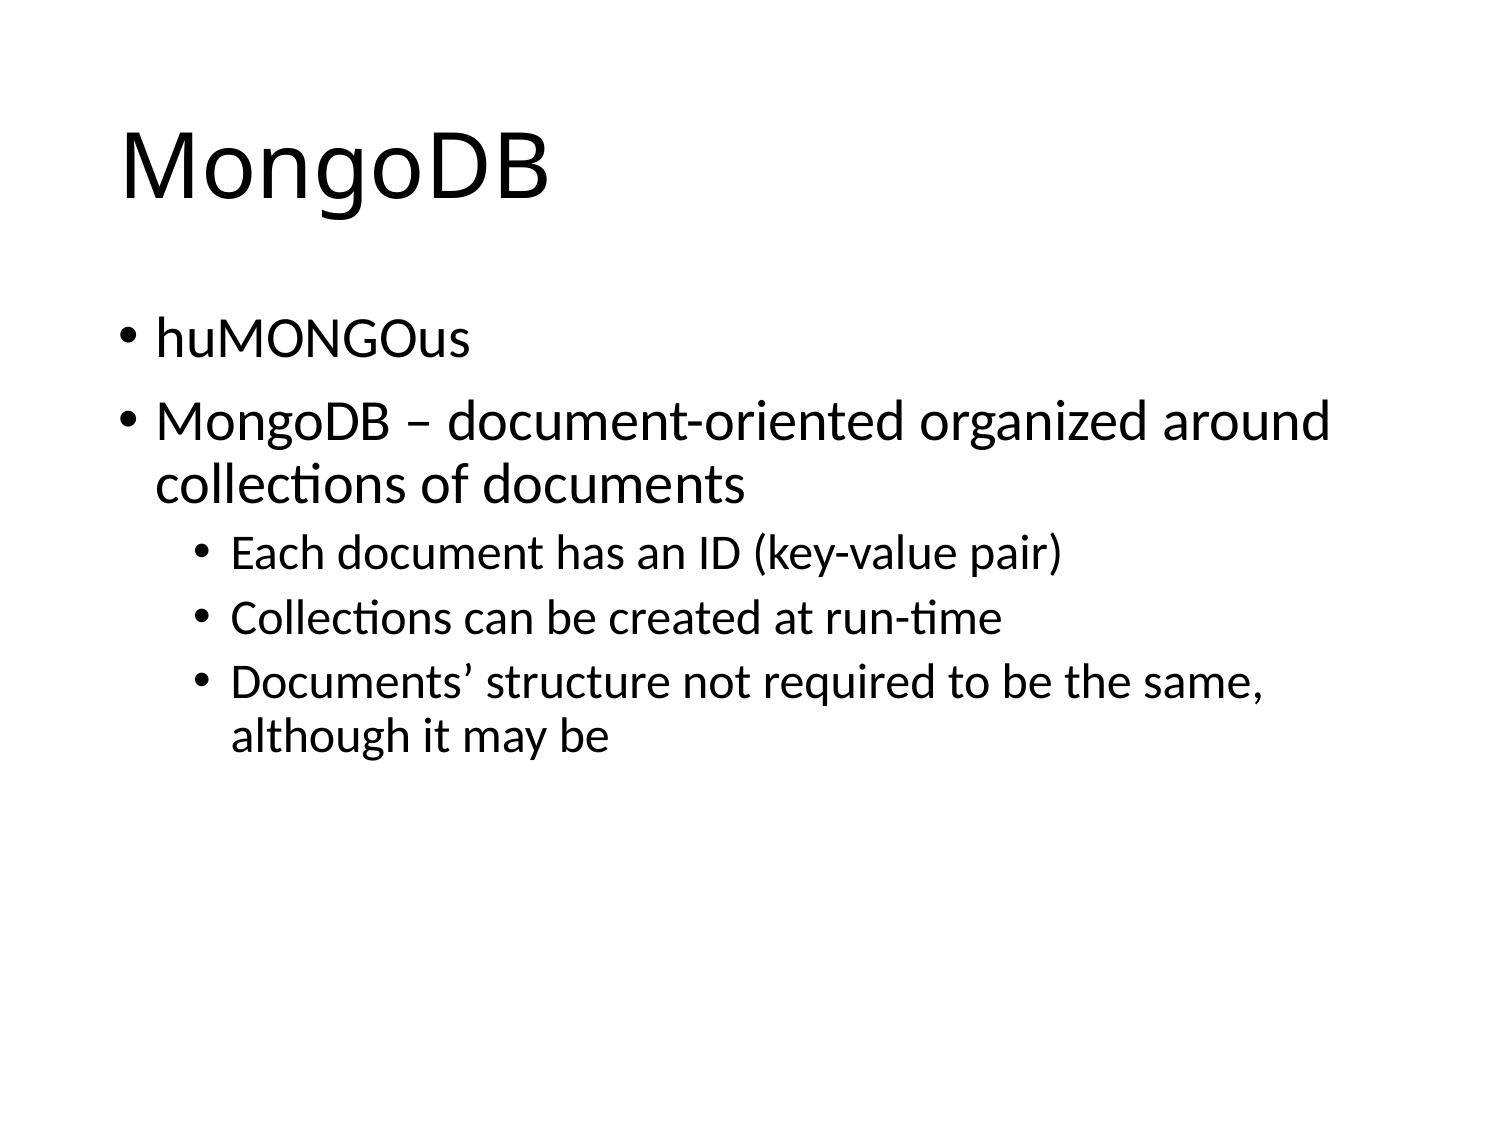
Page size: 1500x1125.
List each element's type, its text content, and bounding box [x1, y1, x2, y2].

title MongoDB [103, 59, 1397, 278]
list huMONGOus MongoDB – document-oriented organized around collections of documents Each document has an ID (key-value pair) Collections can be created at run-time Documents’ structure not required to be the same, although it may be [103, 299, 1397, 1014]
